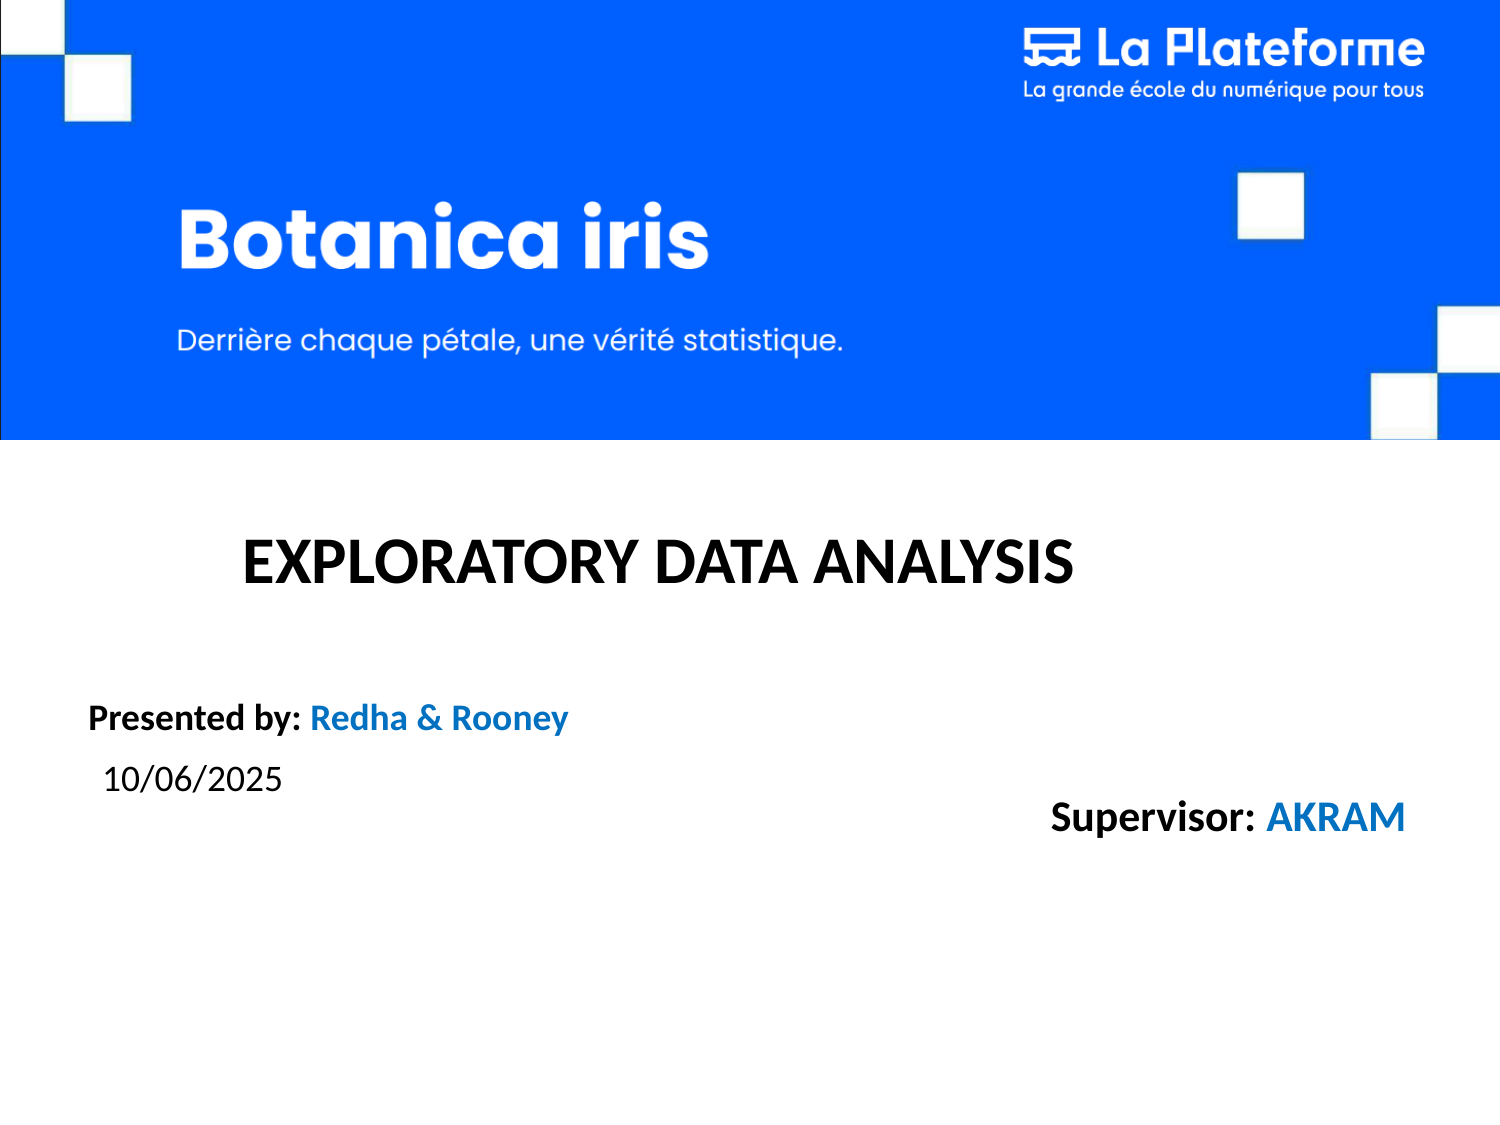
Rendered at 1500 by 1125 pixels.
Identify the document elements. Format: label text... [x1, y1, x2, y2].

text_box EXPLORATORY DATA ANALYSIS [227, 509, 1364, 605]
text_box Supervisor: AKRAM [1036, 780, 1478, 848]
text_box Presented by: Redha & Rooney [73, 685, 644, 746]
text_box 10/06/2025 [87, 746, 359, 806]
picture [0, 0, 1500, 440]
